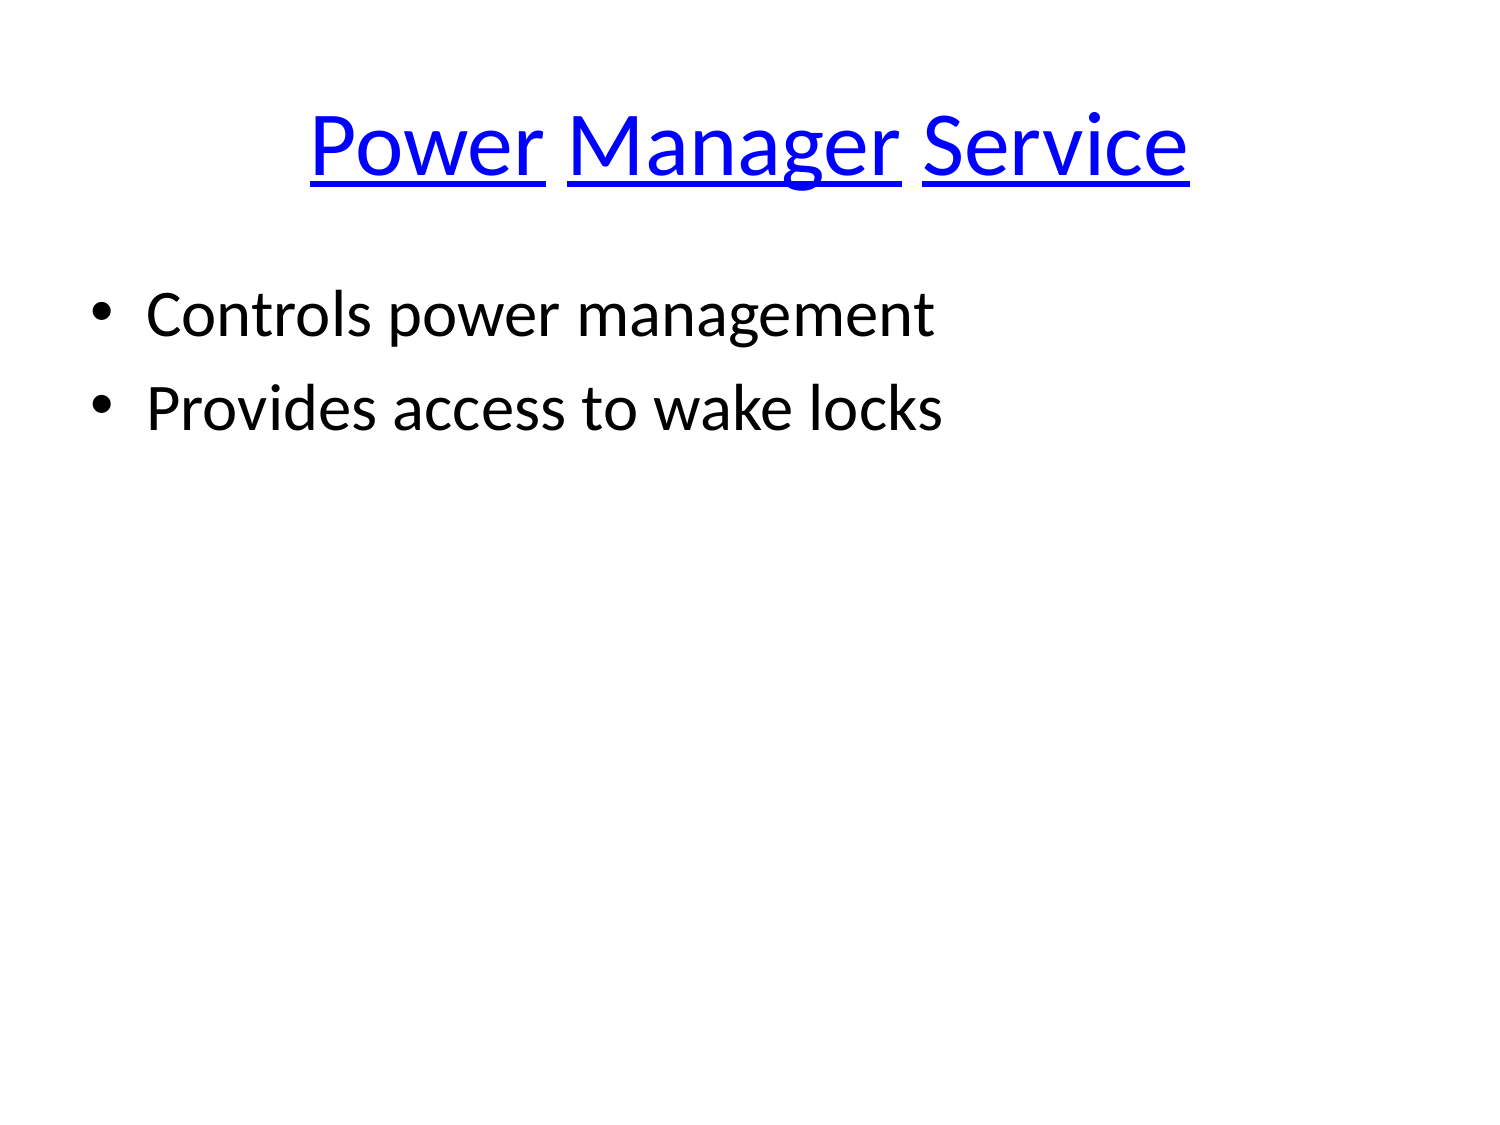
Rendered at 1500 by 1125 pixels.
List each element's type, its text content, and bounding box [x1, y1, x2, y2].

title Power Manager Service [75, 45, 1425, 233]
list Controls power management Provides access to wake locks [75, 262, 1425, 1005]
